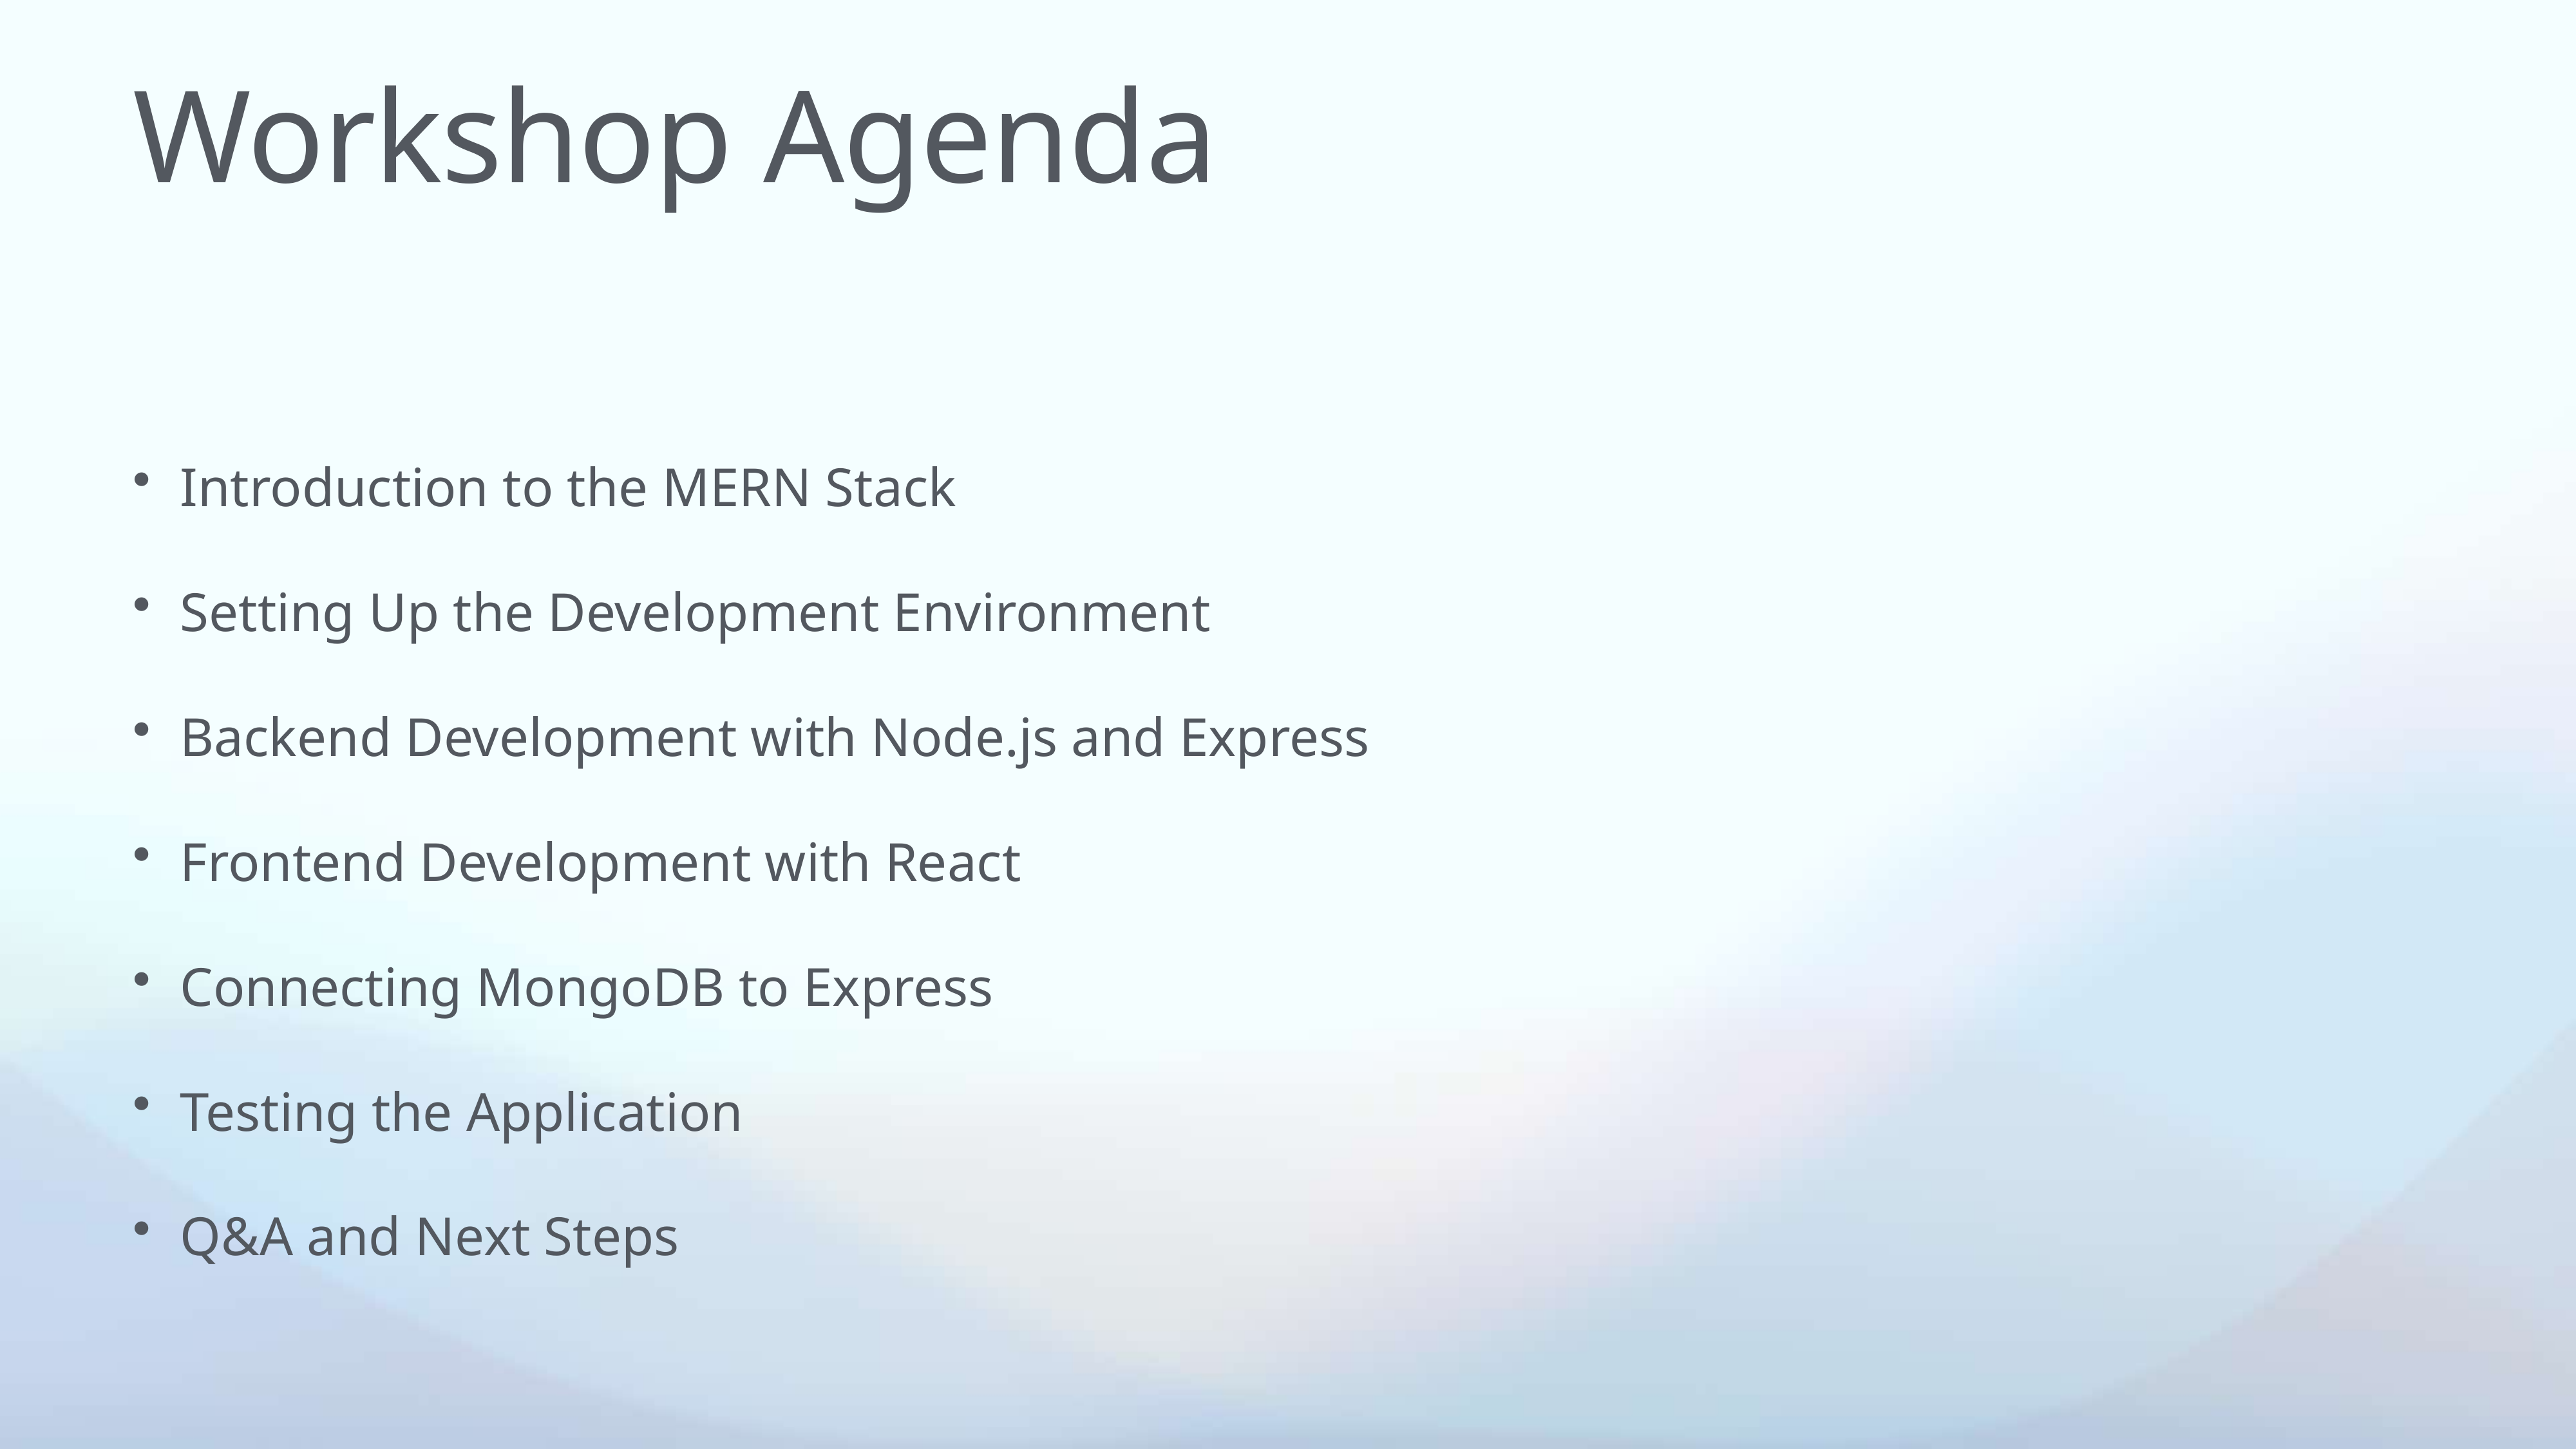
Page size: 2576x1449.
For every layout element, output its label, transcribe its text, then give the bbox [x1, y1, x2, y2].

list Introduction to the MERN Stack Setting Up the Development Environment Backend Development with Node.js and Express Frontend Development with React Connecting MongoDB to Express Testing the Application Q&A and Next Steps [127, 448, 2449, 1321]
title Workshop Agenda [127, 66, 2449, 246]
picture [0, 0, 2576, 1449]
